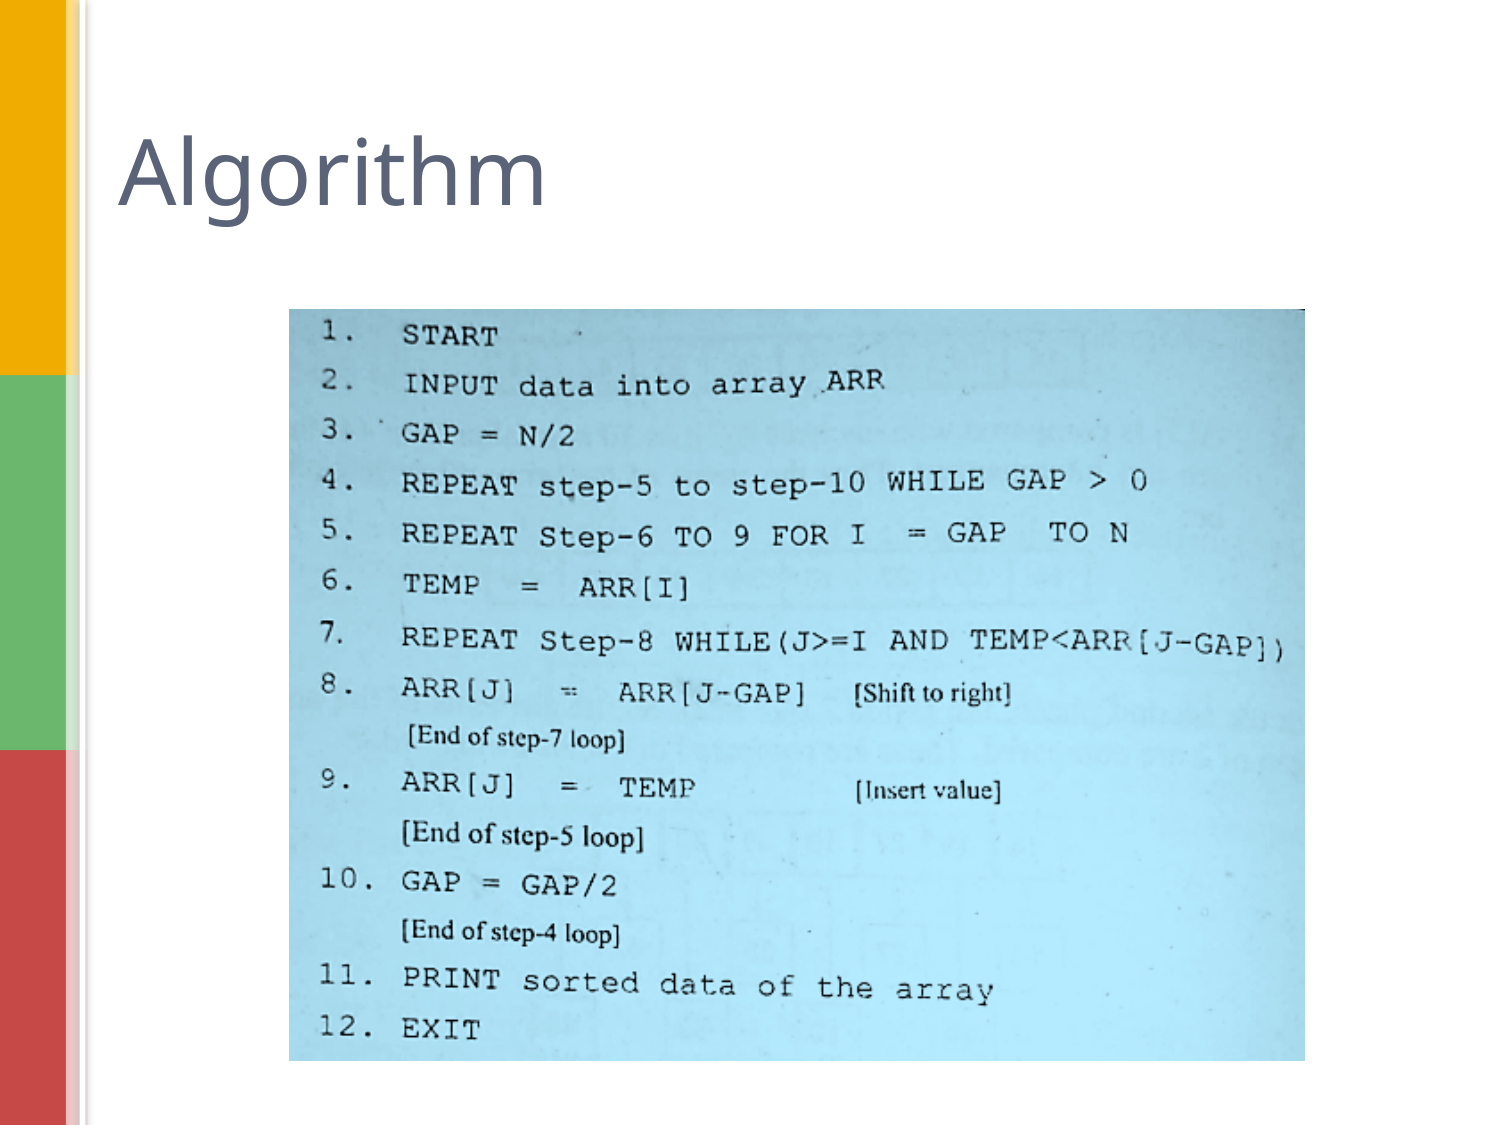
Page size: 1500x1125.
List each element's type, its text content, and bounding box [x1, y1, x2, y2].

title Algorithm [103, 59, 1397, 278]
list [289, 308, 1306, 1062]
